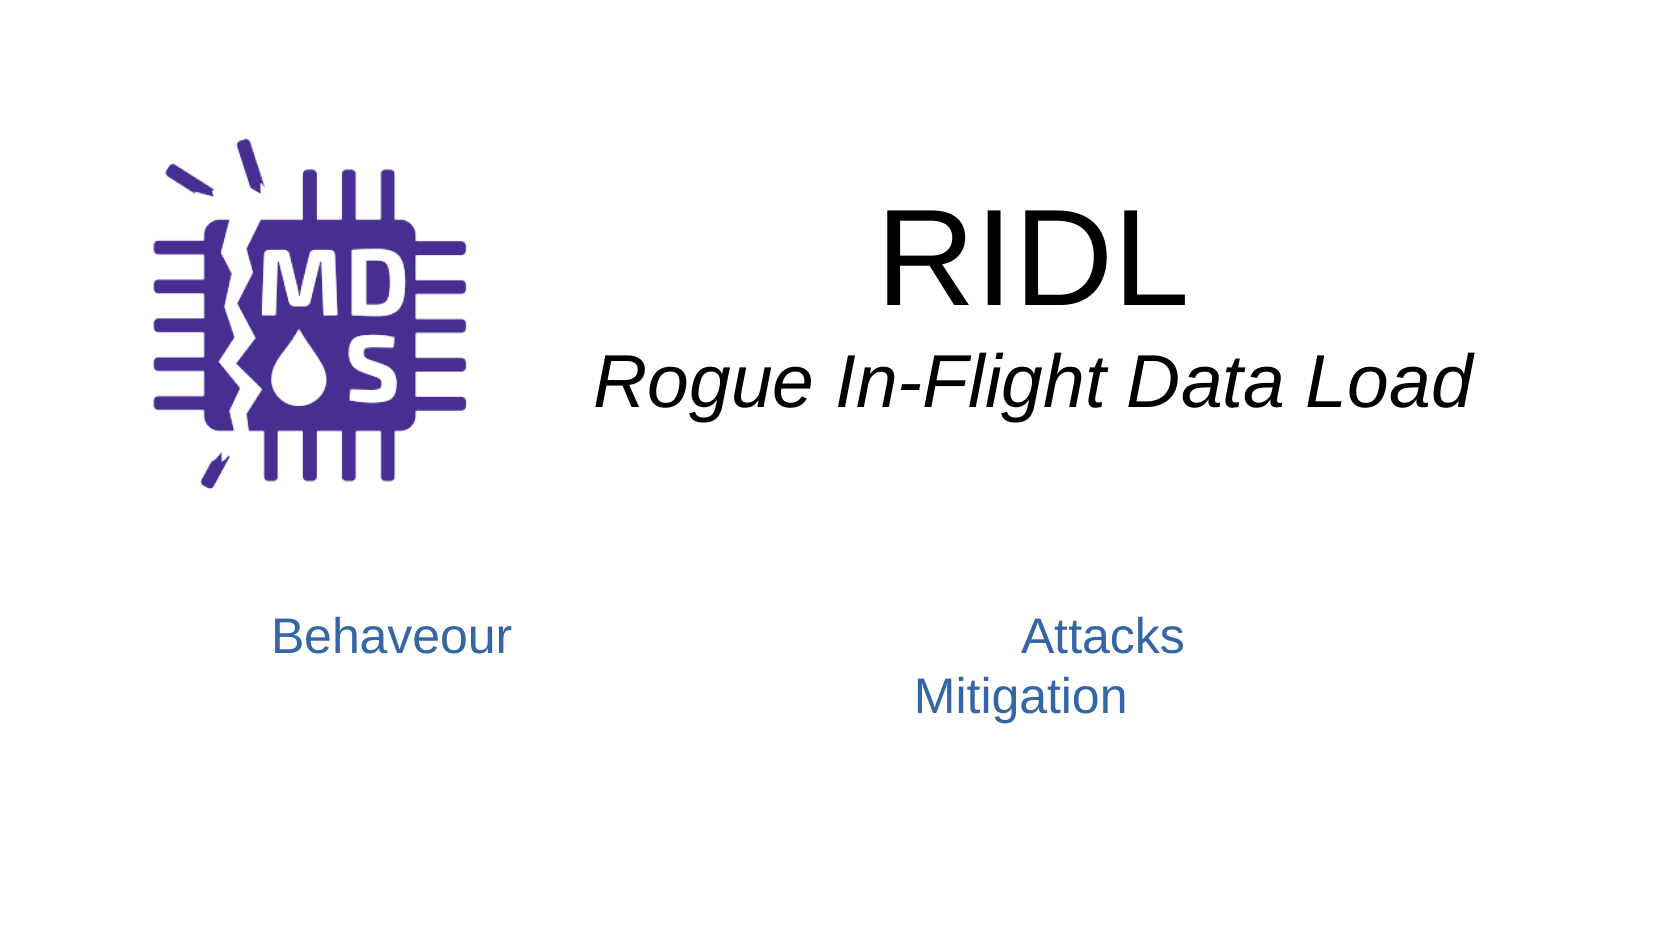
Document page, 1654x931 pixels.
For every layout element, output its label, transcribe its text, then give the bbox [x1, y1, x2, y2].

text_box RIDL Rogue In-Flight Data Load [501, 88, 1565, 502]
picture [88, 117, 532, 533]
text_box Behaveour Attacks Mitigation [236, 596, 1506, 667]
